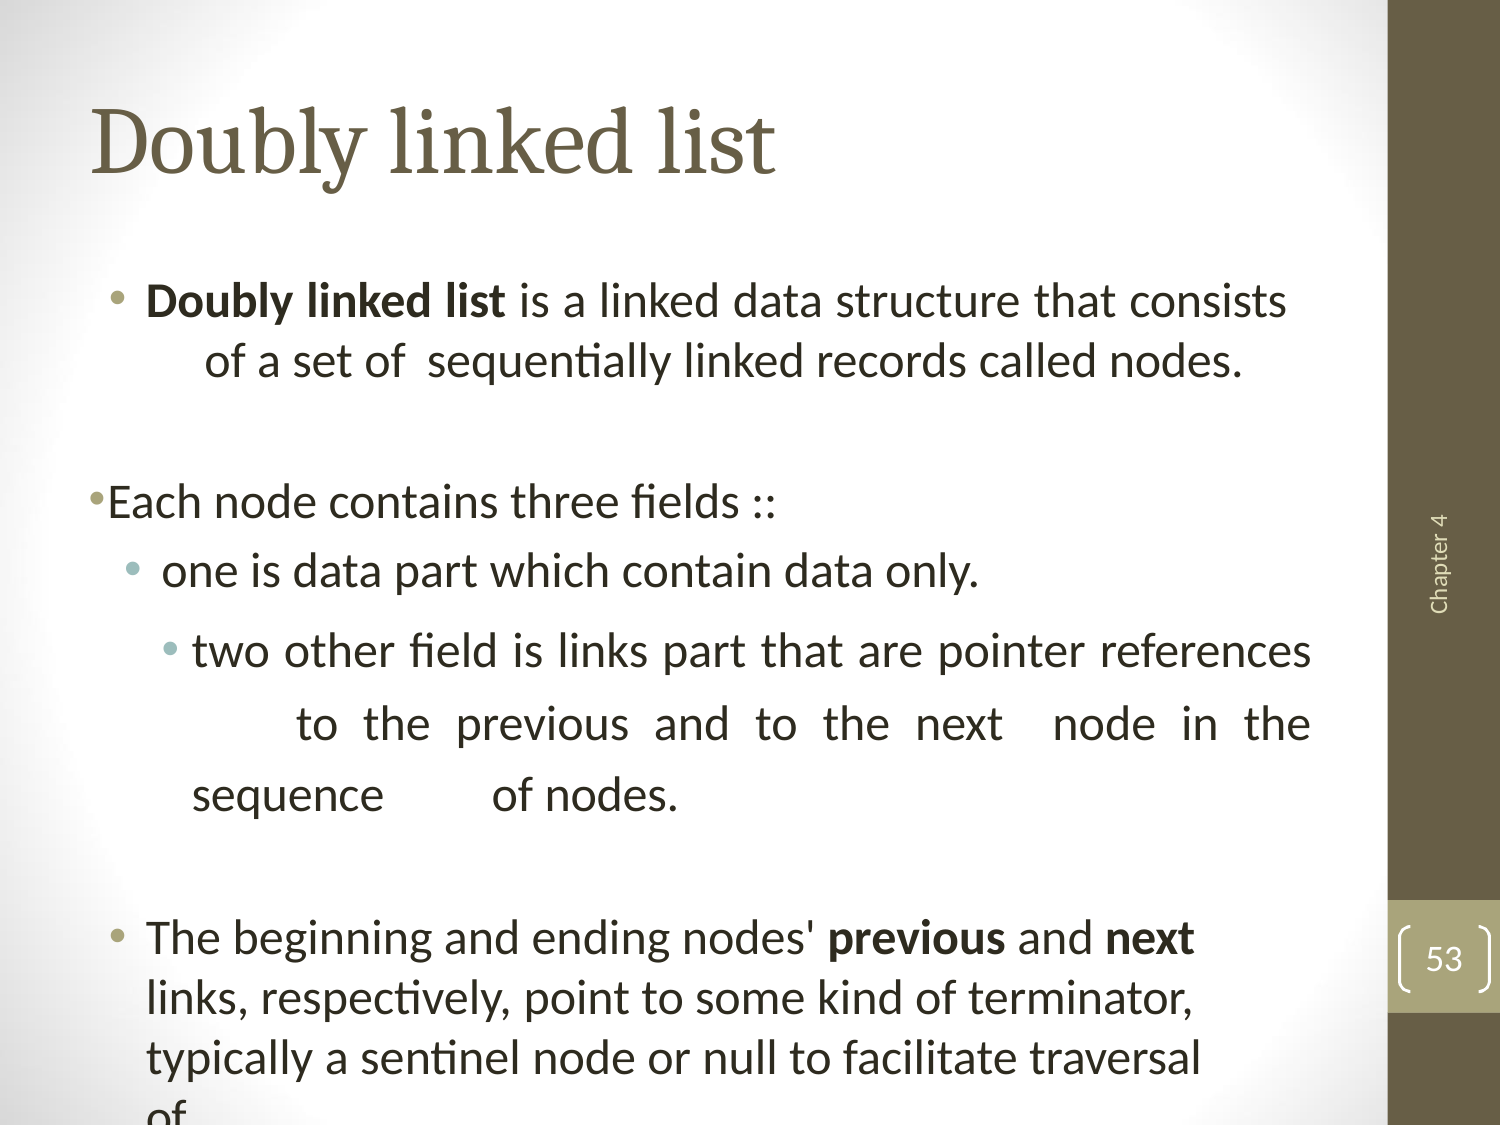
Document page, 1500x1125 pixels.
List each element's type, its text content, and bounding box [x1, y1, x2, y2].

title Doubly linked list [87, 76, 1309, 264]
text_box [1478, 925, 1491, 994]
text_box Doubly linked list is a linked data structure that consists of a set of sequentially linked records called nodes. Each node contains three fields :: one is data part which contain data only. two other field is links part that are pointer references to the previous and to the next node in the sequence of nodes. [87, 264, 1313, 822]
text_box The beginning and ending nodes' previous and next links, respectively, point to some kind of terminator, typically a sentinel node or null to facilitate traversal of the list. [106, 903, 1278, 1125]
text_box Chapter 4 [1426, 512, 1456, 617]
text_box [1398, 925, 1411, 994]
picture [0, 0, 1387, 1125]
text_box 53 [1423, 932, 1466, 980]
